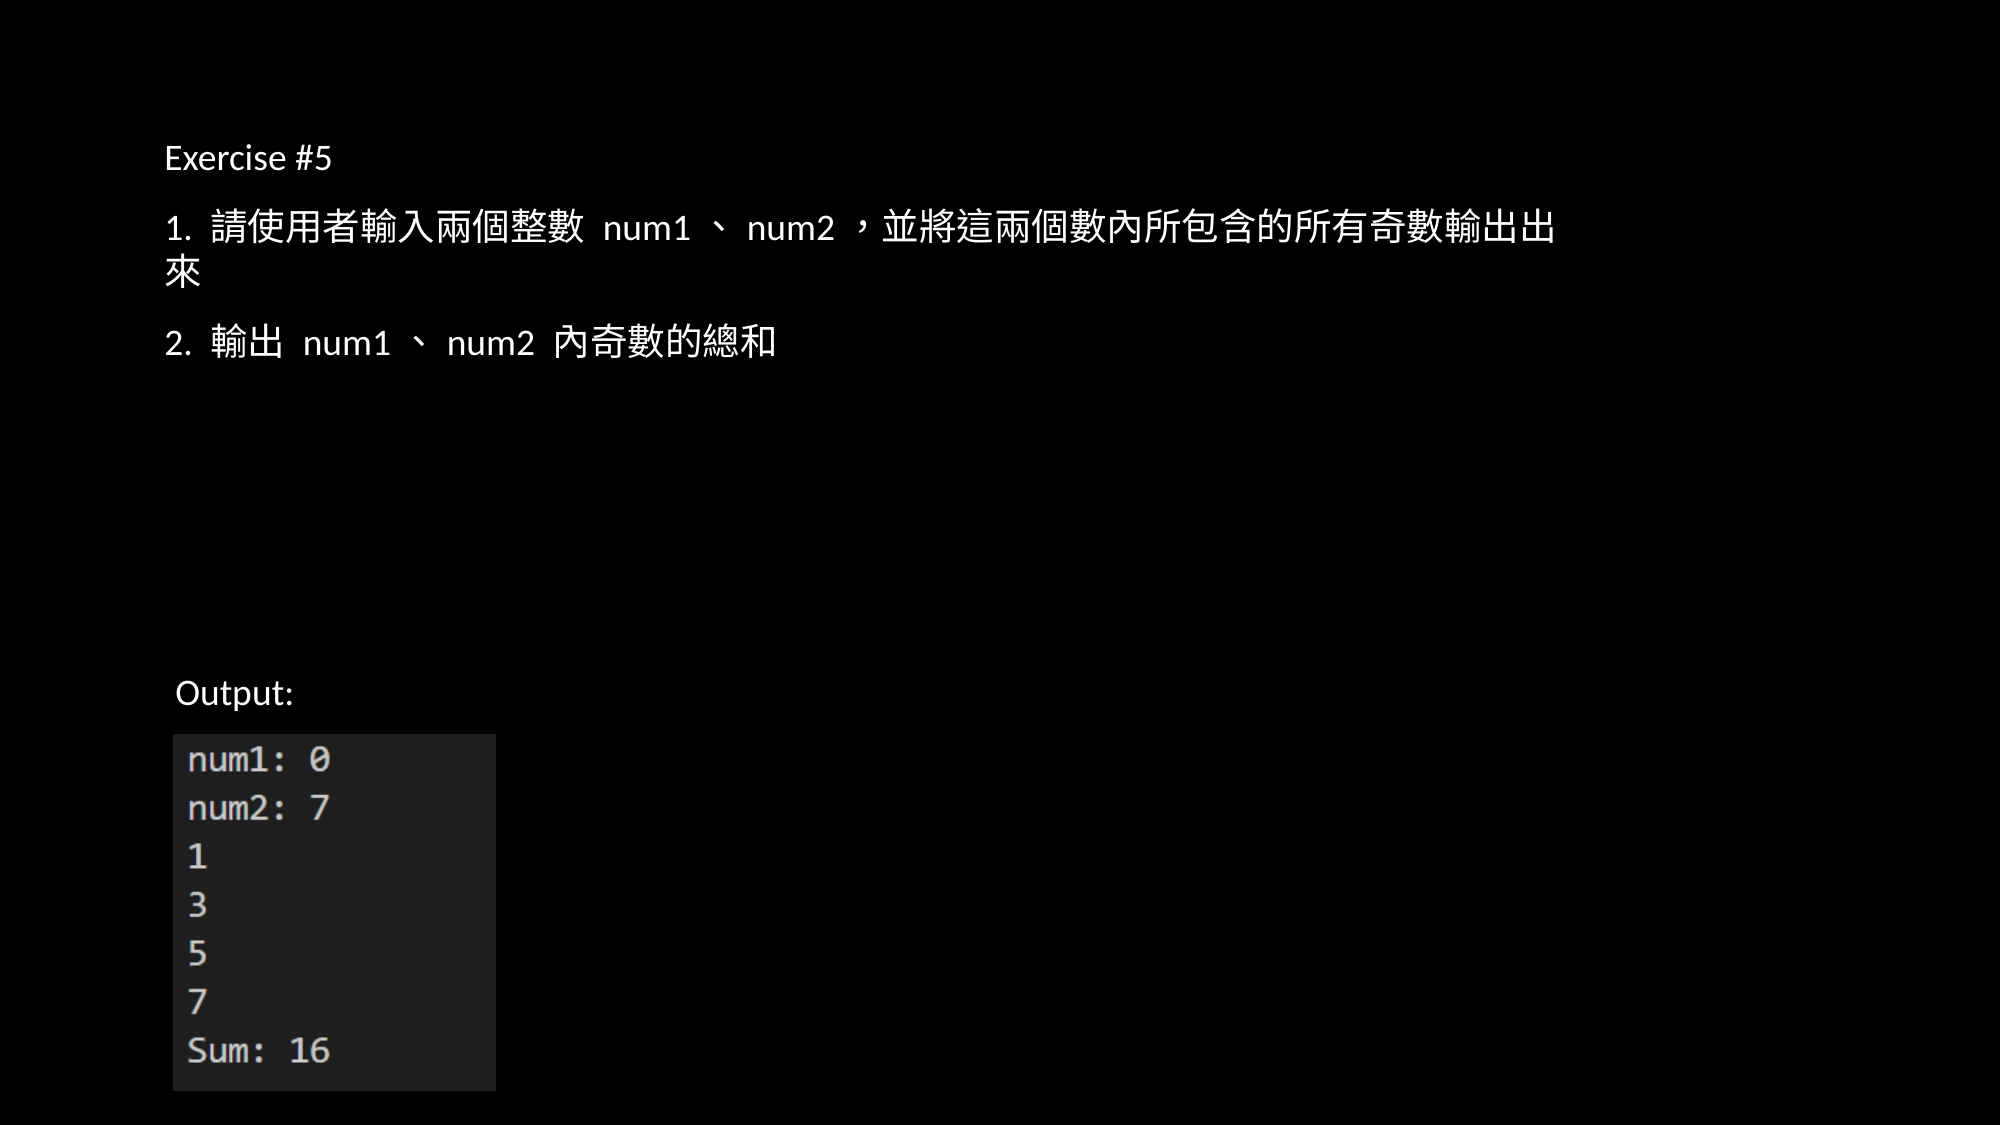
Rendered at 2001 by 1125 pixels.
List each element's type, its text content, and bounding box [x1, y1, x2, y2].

text_box Exercise #5 1. 請使用者輸入兩個整數 num1、num2，並將這兩個數內所包含的所有奇數輸出出來 2. 輸出 num1、num2 內奇數的總和 [149, 125, 1601, 371]
picture [173, 734, 496, 1092]
text_box Output: [160, 660, 1161, 721]
